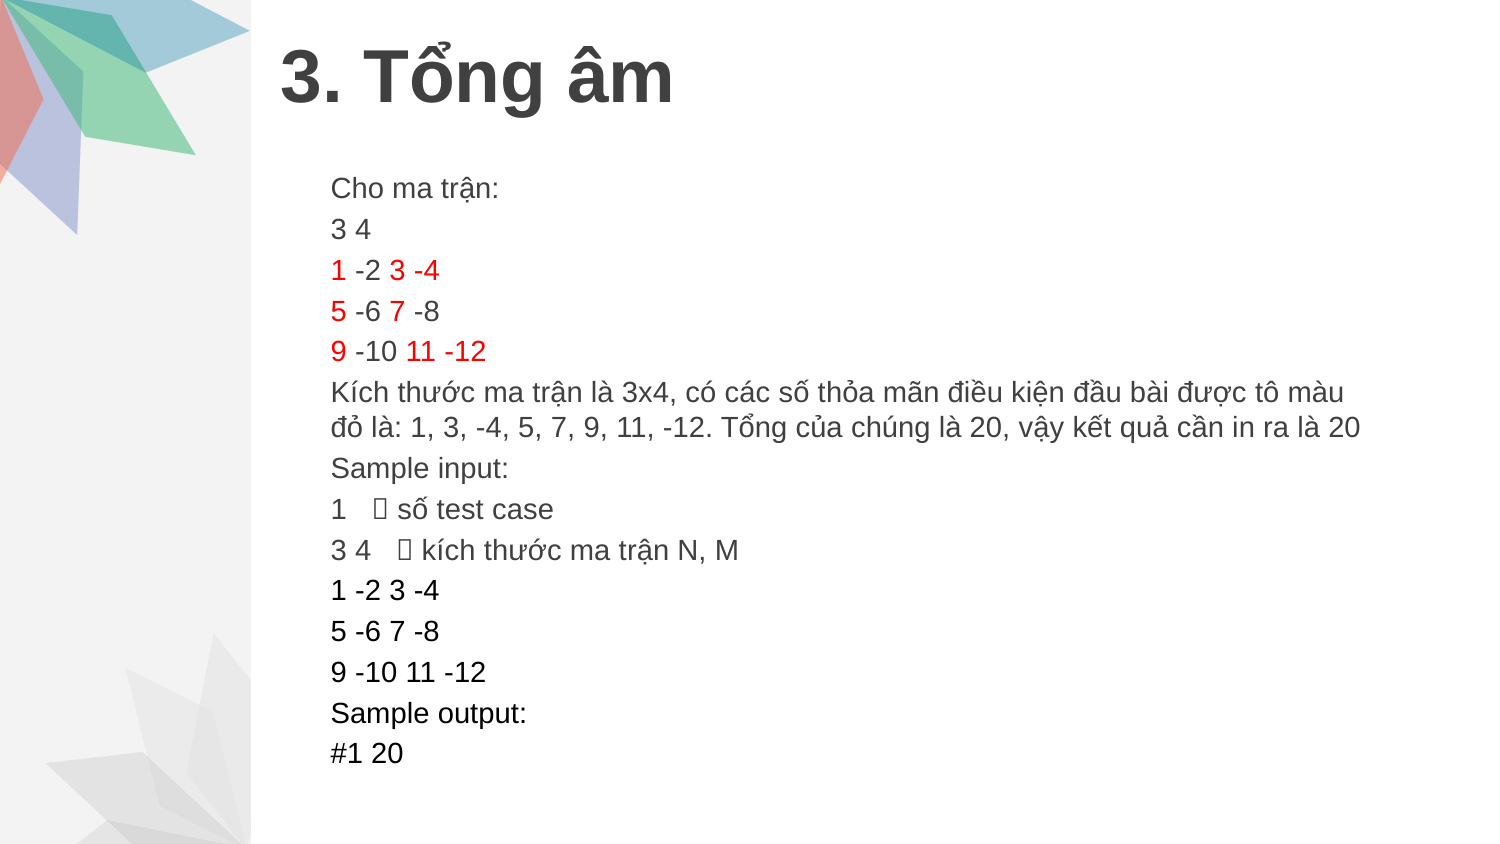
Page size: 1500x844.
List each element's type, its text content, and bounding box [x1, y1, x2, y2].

title 3. Tổng âm [265, 0, 1500, 146]
picture [0, 0, 1500, 844]
list Cho ma trận: 3 4 1 -2 3 -4 5 -6 7 -8 9 -10 11 -12 Kích thước ma trận là 3x4, có các số thỏa mãn điều kiện đầu bài được tô màu đỏ là: 1, 3, -4, 5, 7, 9, 11, -12. Tổng của chúng là 20, vậy kết quả cần in ra là 20 Sample input: 1  số test case 3 4  kích thước ma trận N, M 1 -2 3 -4 5 -6 7 -8 9 -10 11 -12 Sample output: #1 20 [265, 161, 1400, 812]
